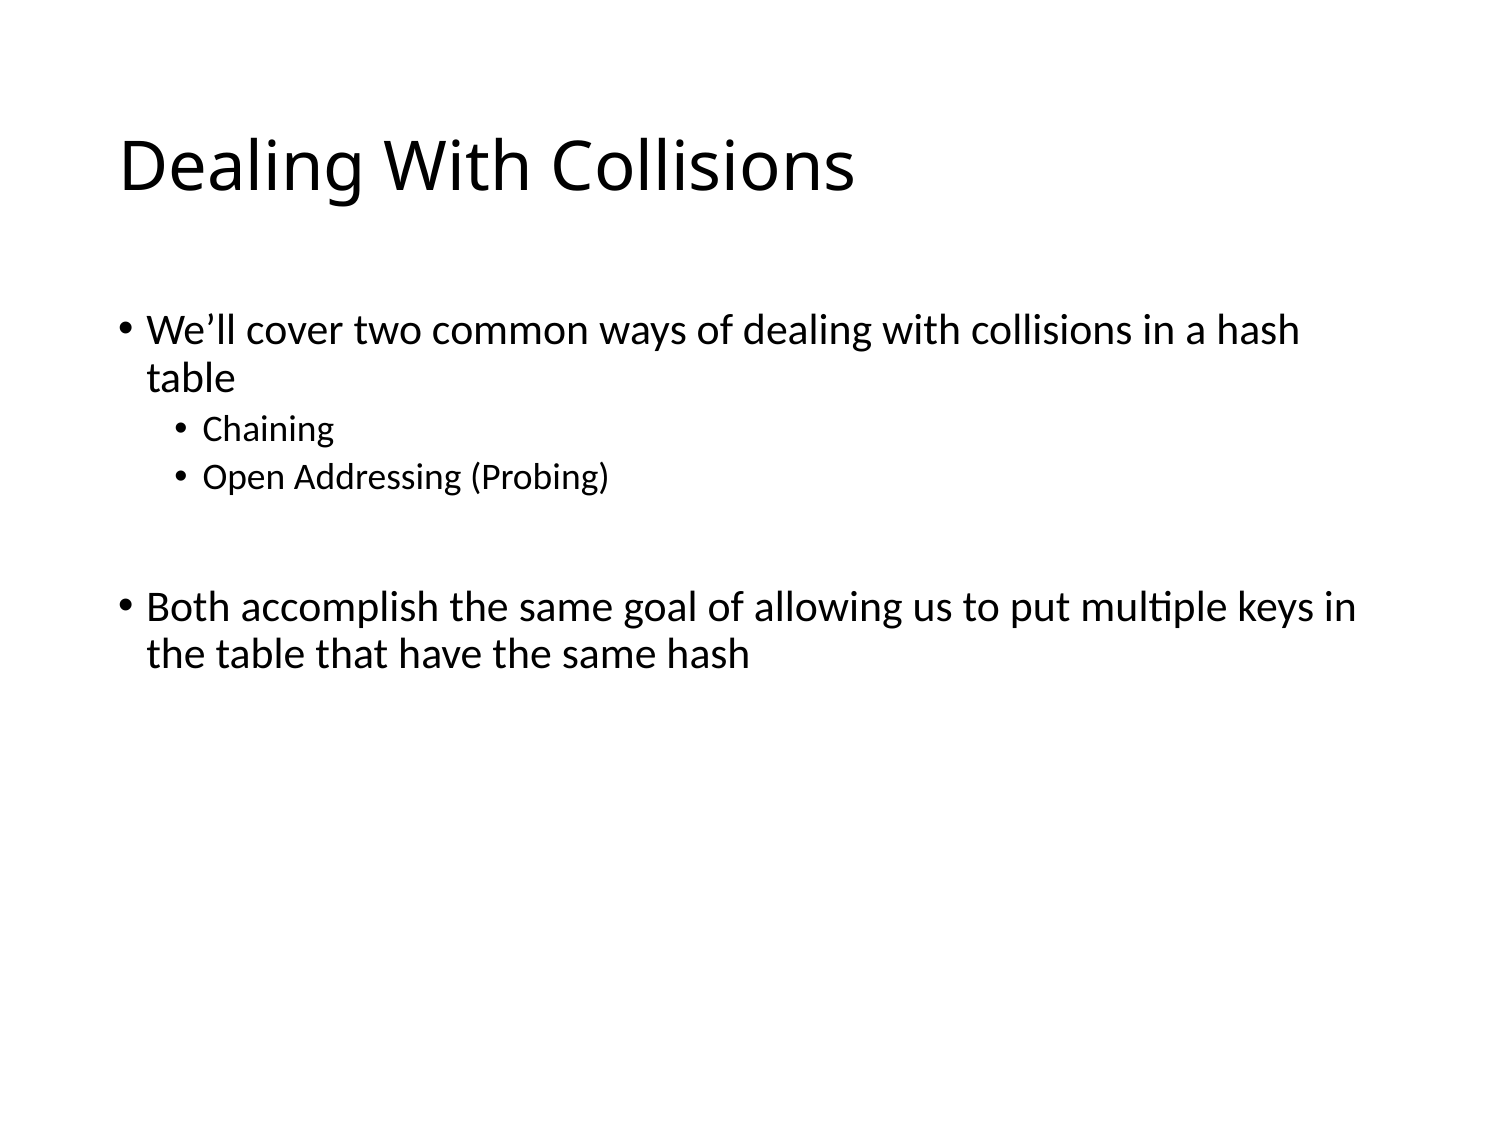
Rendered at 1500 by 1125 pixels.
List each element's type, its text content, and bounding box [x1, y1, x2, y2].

list We’ll cover two common ways of dealing with collisions in a hash table Chaining Open Addressing (Probing) Both accomplish the same goal of allowing us to put multiple keys in the table that have the same hash [103, 299, 1397, 1014]
title Dealing With Collisions [103, 59, 1397, 278]
